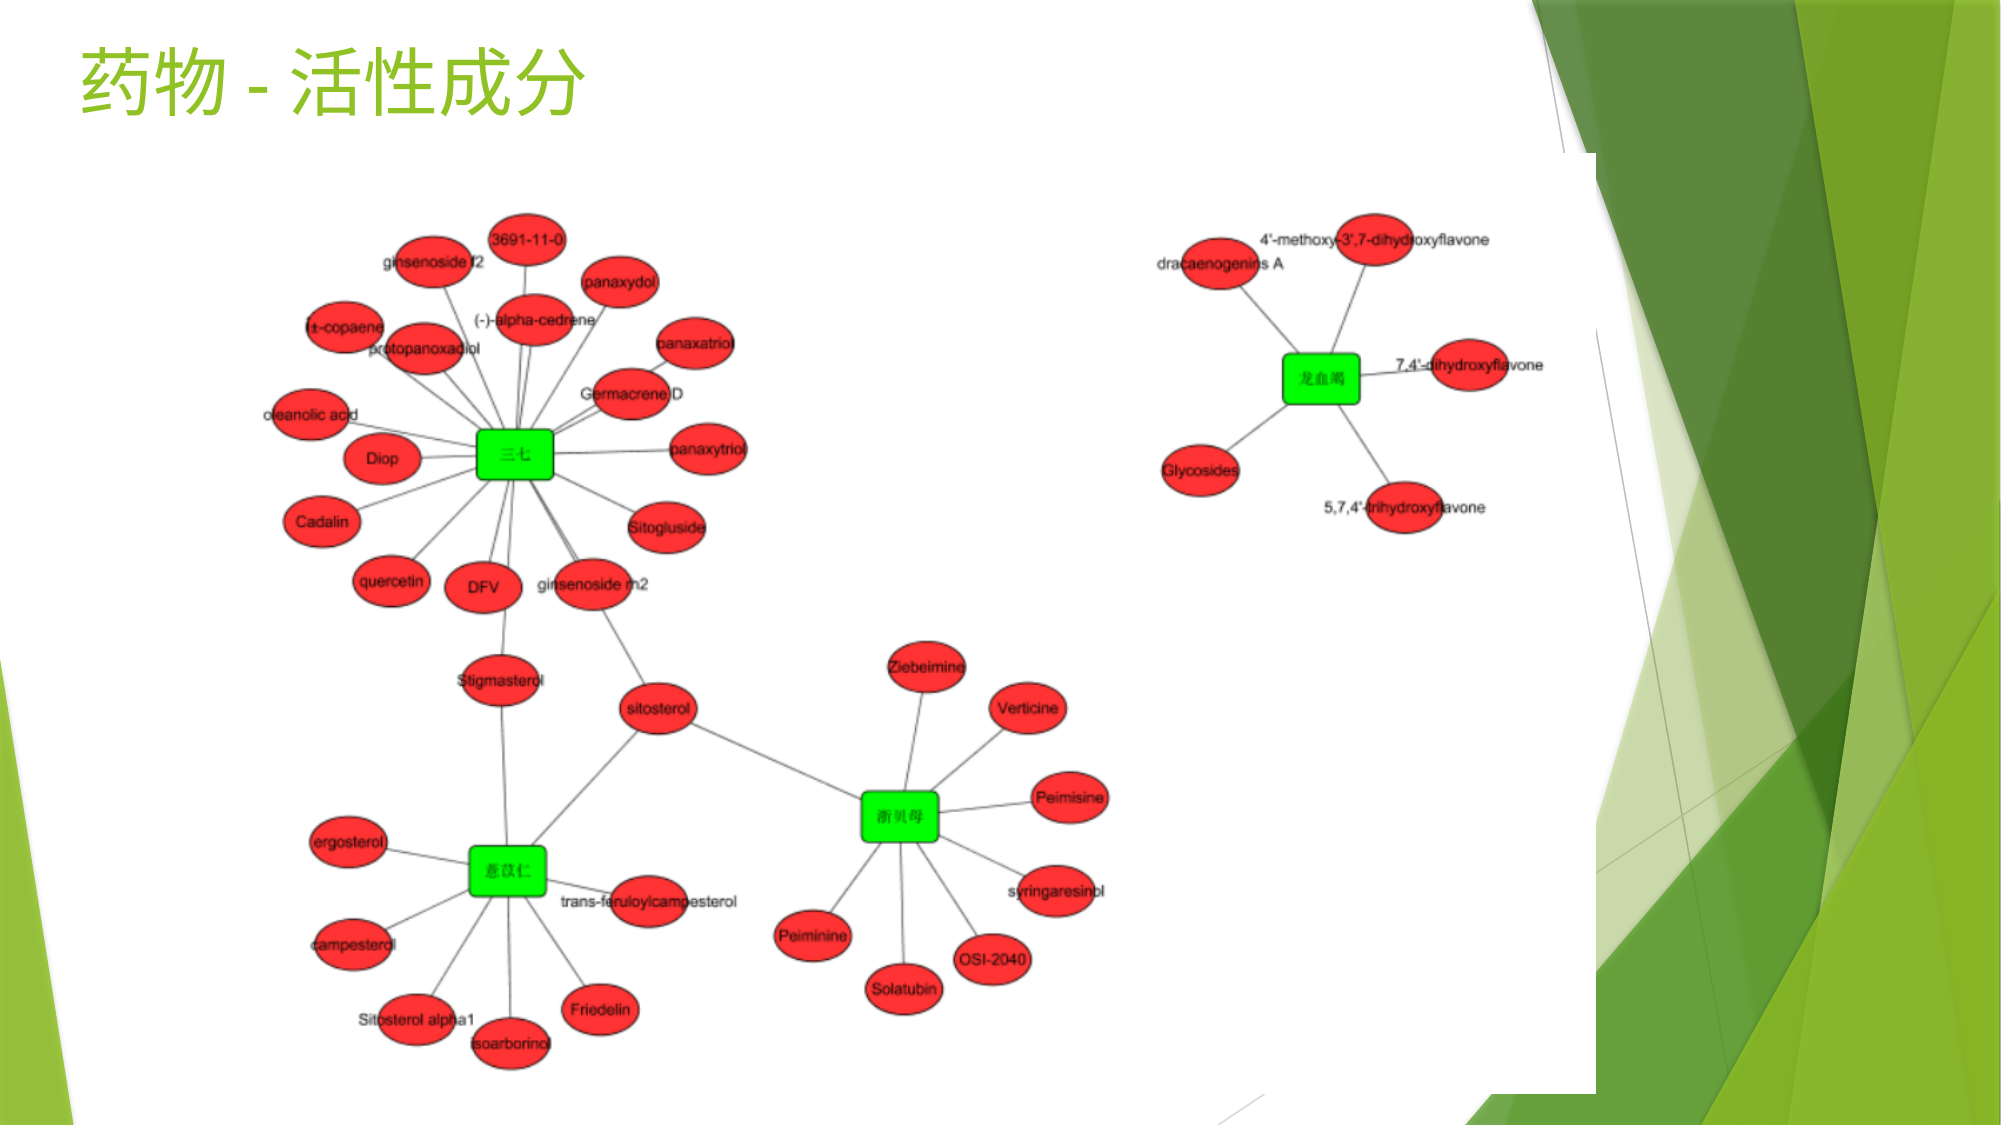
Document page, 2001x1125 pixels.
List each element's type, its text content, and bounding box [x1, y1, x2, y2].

title 药物-活性成分 [63, 28, 1474, 245]
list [225, 152, 1597, 1094]
